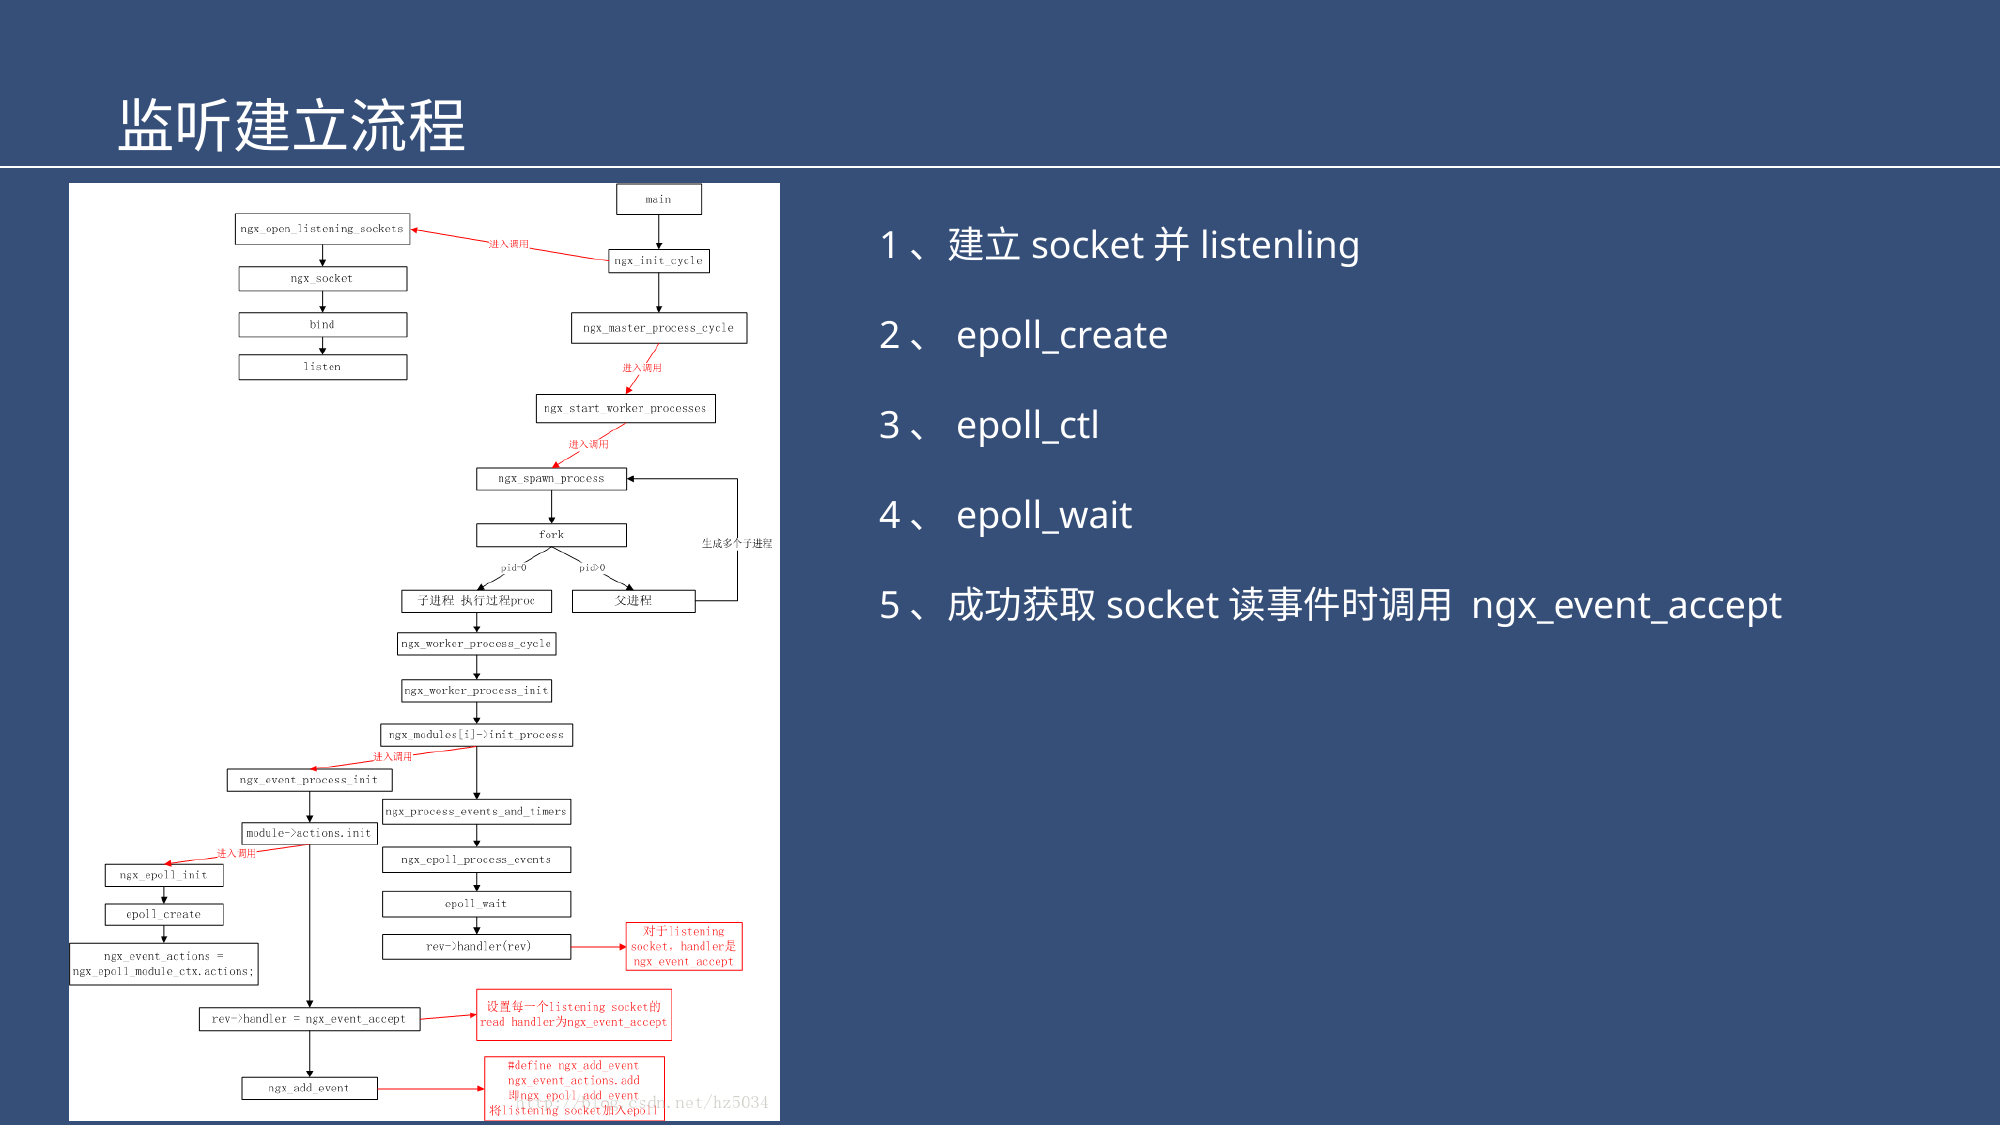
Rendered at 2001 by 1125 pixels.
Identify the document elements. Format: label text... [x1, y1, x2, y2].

text_box 1、建立socket并listenling 2、epoll_create 3、epoll_ctl 4、epoll_wait 5、成功获取socket读事件时调用 ngx_event_accept [864, 213, 1854, 634]
picture [69, 183, 780, 1121]
text_box 监听建立流程 [102, 81, 482, 167]
